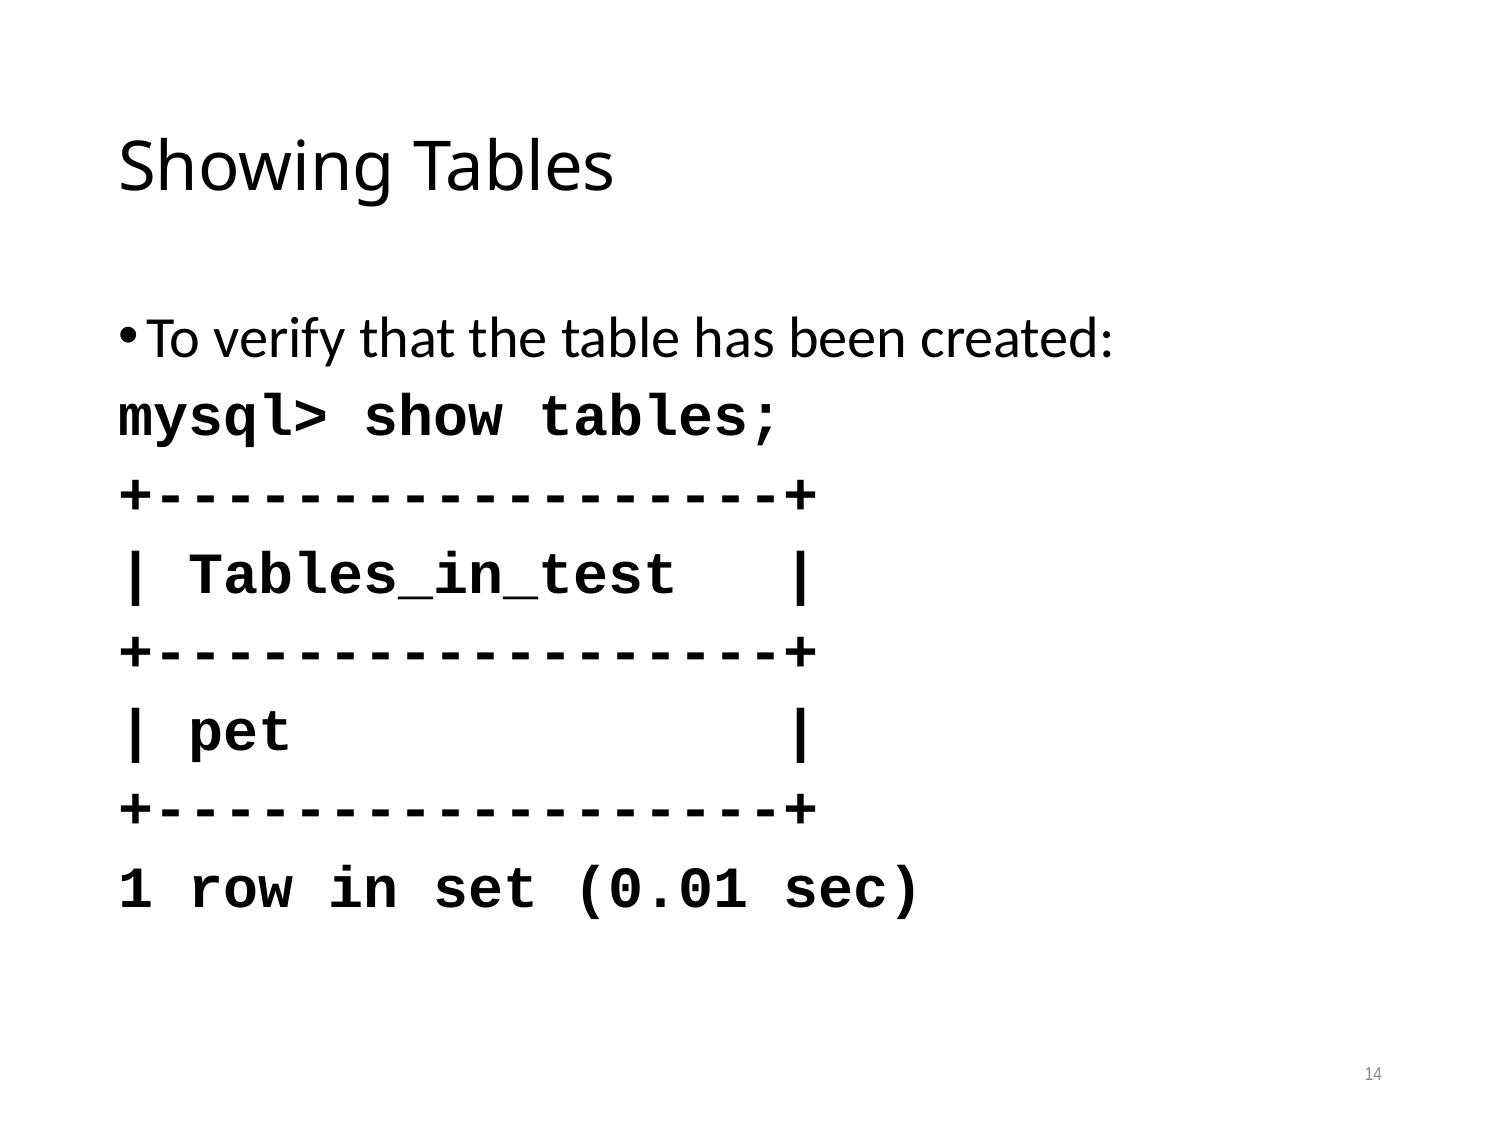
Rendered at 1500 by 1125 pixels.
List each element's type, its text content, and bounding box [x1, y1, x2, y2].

title Showing Tables [103, 59, 1397, 278]
slide_number 14 [1059, 1042, 1397, 1103]
list To verify that the table has been created: mysql> show tables; +------------------+ | Tables_in_test | +------------------+ | pet | +------------------+ 1 row in set (0.01 sec) [103, 299, 1397, 1014]
